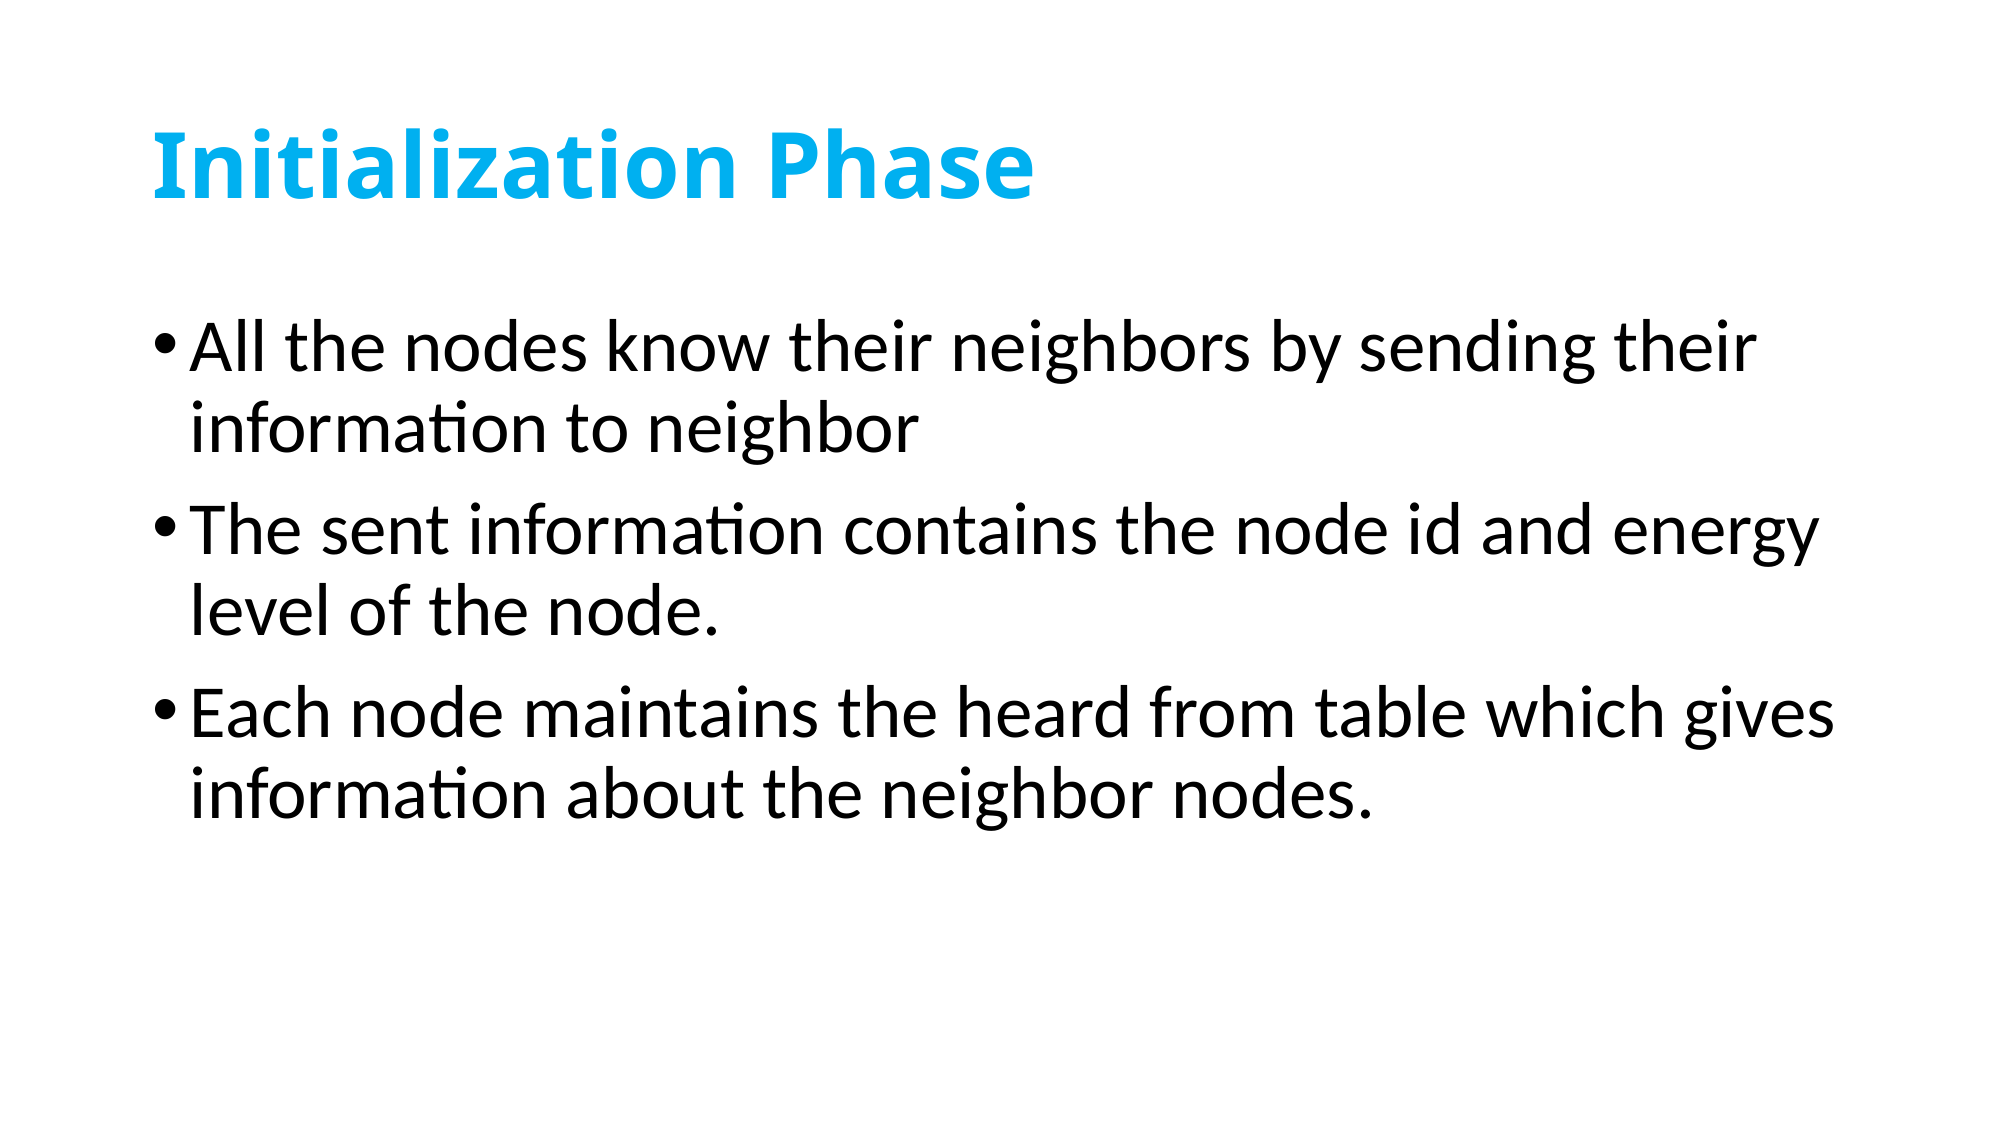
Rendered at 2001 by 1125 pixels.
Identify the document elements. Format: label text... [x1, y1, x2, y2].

title Initialization Phase [137, 59, 1863, 278]
list All the nodes know their neighbors by sending their information to neighbor The sent information contains the node id and energy level of the node. Each node maintains the heard from table which gives information about the neighbor nodes. [137, 299, 1863, 1014]
